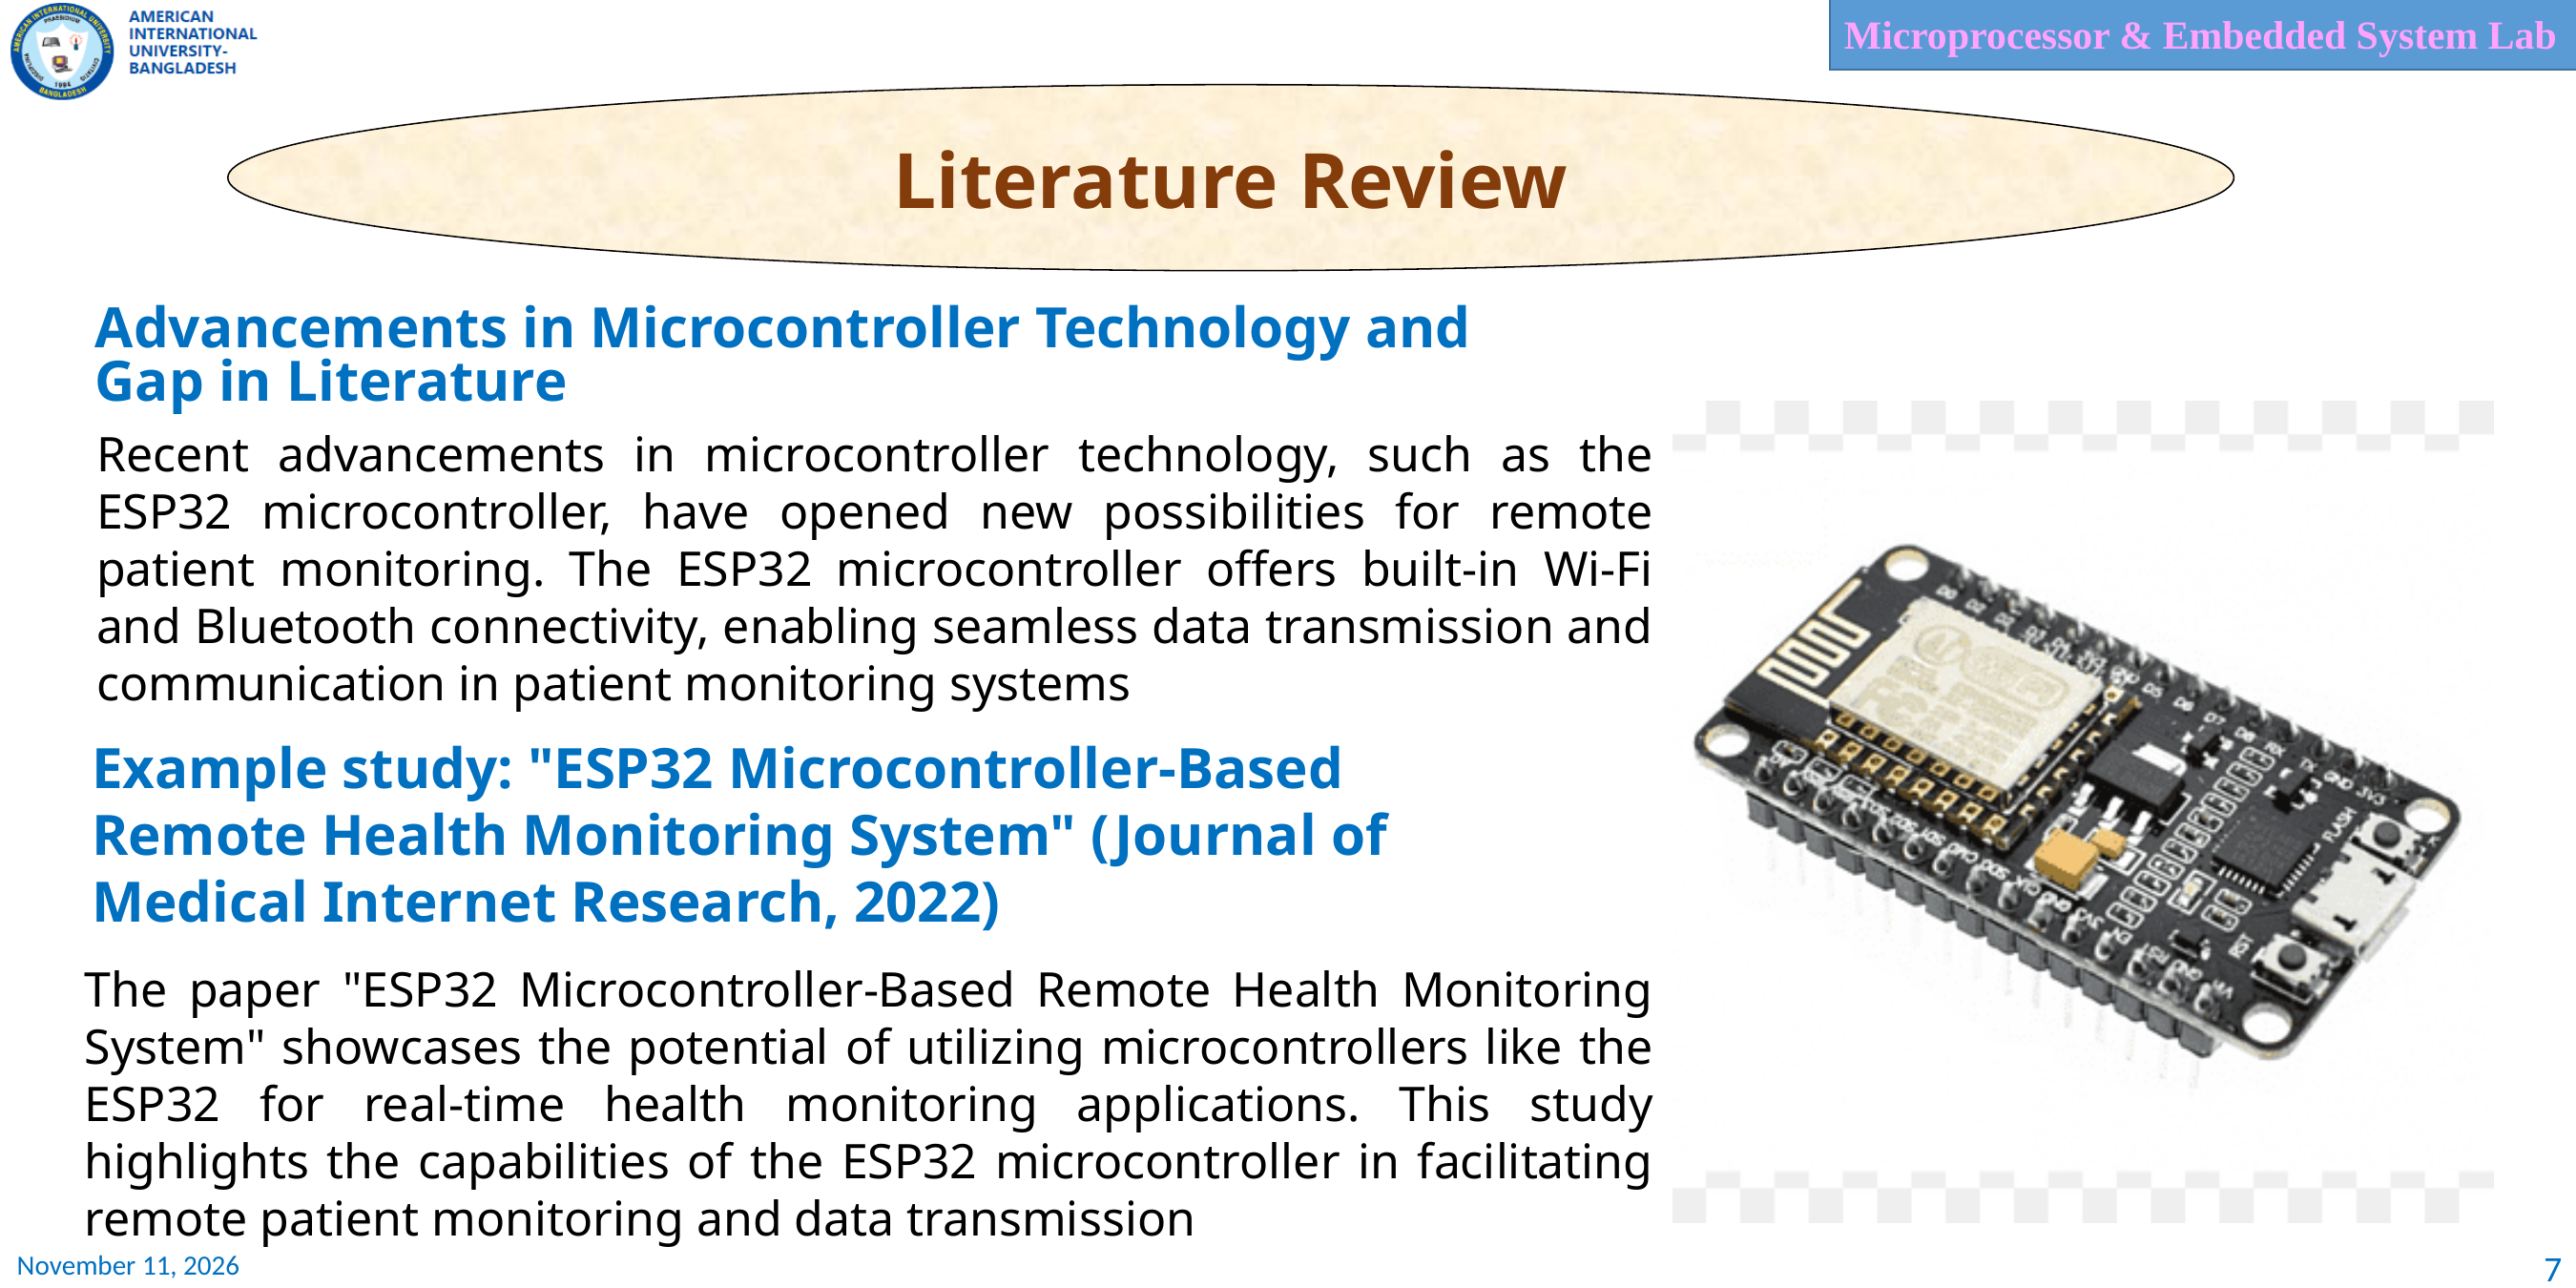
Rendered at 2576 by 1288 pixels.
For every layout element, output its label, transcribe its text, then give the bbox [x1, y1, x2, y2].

text_box Example study: "ESP32 Microcontroller-Based Remote Health Monitoring System" (Journal of Medical Internet Research, 2022) [77, 725, 1585, 903]
picture [0, 3, 265, 104]
text_box Recent advancements in microcontroller technology, such as the ESP32 microcontroller, have opened new possibilities for remote patient monitoring. The ESP32 microcontroller offers built-in Wi-Fi and Bluetooth connectivity, enabling seamless data transmission and communication in patient monitoring systems [82, 416, 1669, 717]
text_box Literature Review [227, 84, 2234, 271]
text_box The paper "ESP32 Microcontroller-Based Remote Health Monitoring System" showcases the potential of utilizing microcontrollers like the ESP32 for real-time health monitoring applications. This study highlights the capabilities of the ESP32 microcontroller in facilitating remote patient monitoring and data transmission [71, 951, 1669, 1253]
picture [1672, 401, 2494, 1223]
text_box Advancements in Microcontroller Technology and Gap in Literature [80, 298, 1595, 433]
slide_number 7 [2369, 1239, 2576, 1285]
